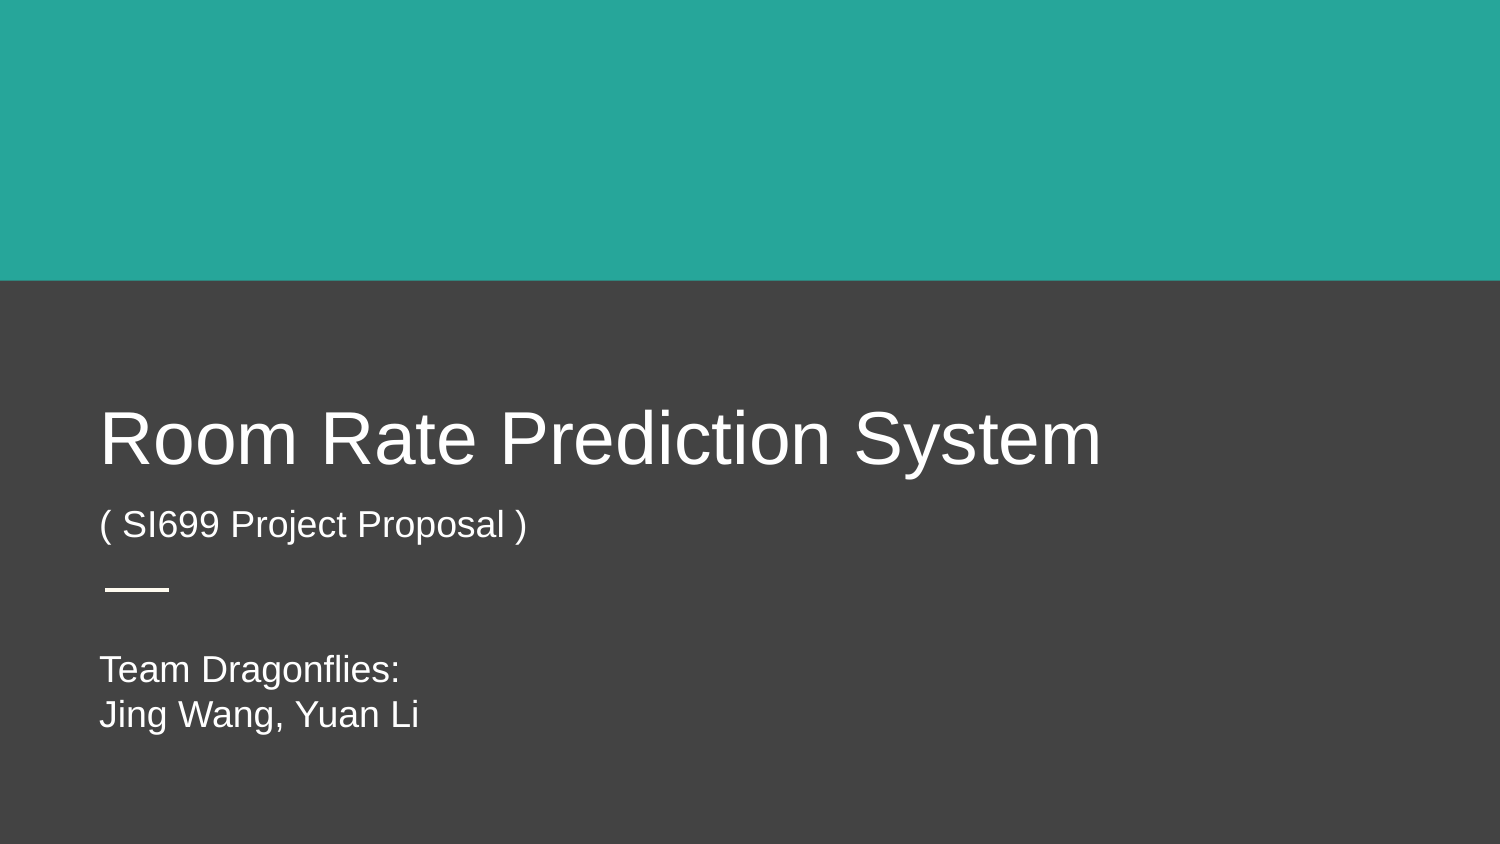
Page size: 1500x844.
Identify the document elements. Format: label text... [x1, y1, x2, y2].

subtitle Team Dragonflies: Jing Wang, Yuan Li [84, 630, 1416, 760]
title Room Rate Prediction System ( SI699 Project Proposal ) [84, 310, 1416, 561]
